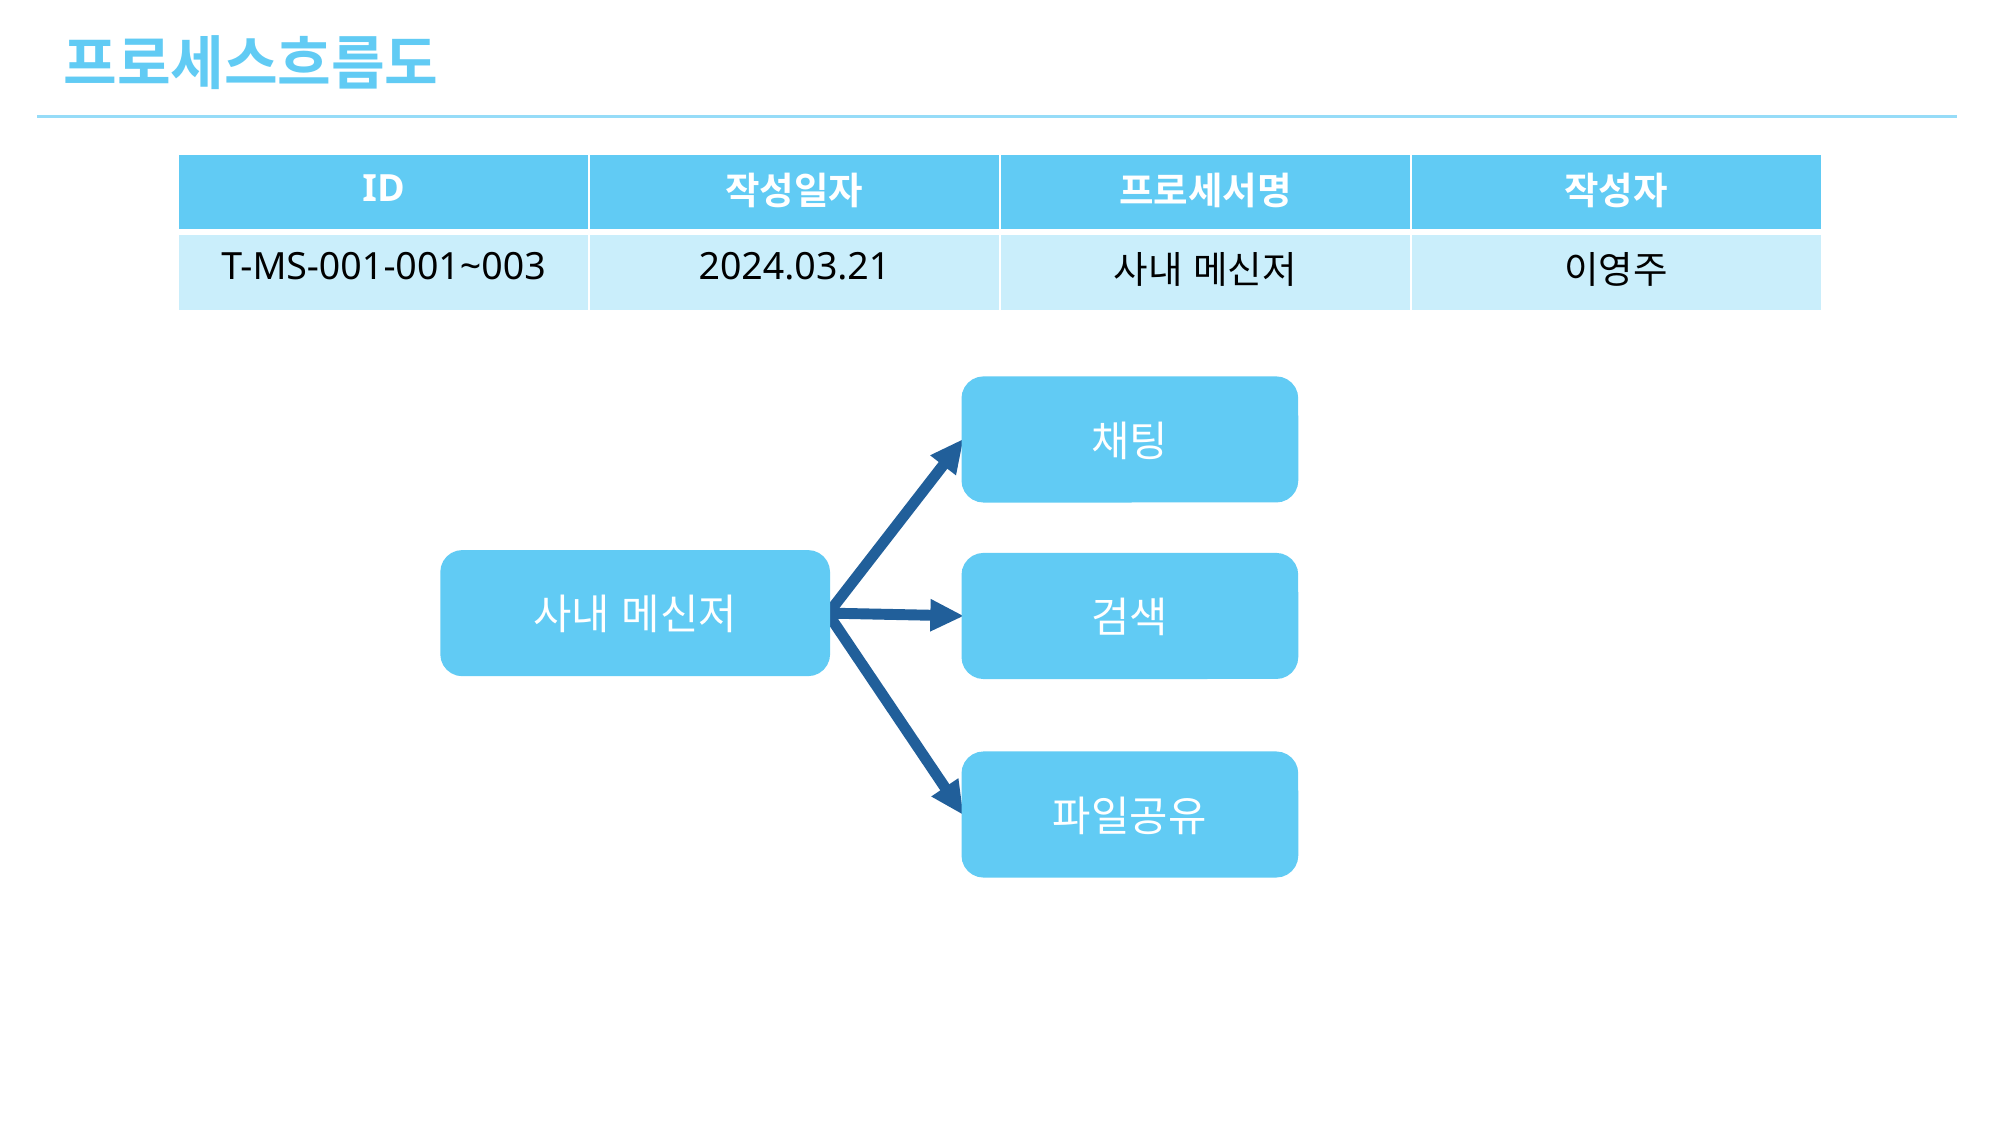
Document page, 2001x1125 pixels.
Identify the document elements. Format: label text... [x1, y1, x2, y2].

table_cell 2024.03.21 [590, 235, 999, 310]
text_box 파일공유 [961, 751, 1299, 878]
text_box 채팅 [961, 376, 1299, 503]
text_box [828, 438, 964, 614]
table_cell 이영주 [1412, 235, 1821, 310]
text_box 프로세스흐름도 [49, 18, 454, 104]
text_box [828, 617, 964, 815]
table_header 프로세서명 [1001, 155, 1410, 229]
table_header 작성일자 [590, 155, 999, 229]
text_box 검색 [964, 552, 1299, 680]
table_header 작성자 [1412, 155, 1821, 229]
text_box 사내 메신저 [440, 550, 828, 677]
table_header ID [179, 155, 588, 229]
table_cell T-MS-001-001~003 [179, 235, 588, 310]
table_cell 사내 메신저 [1001, 235, 1410, 310]
